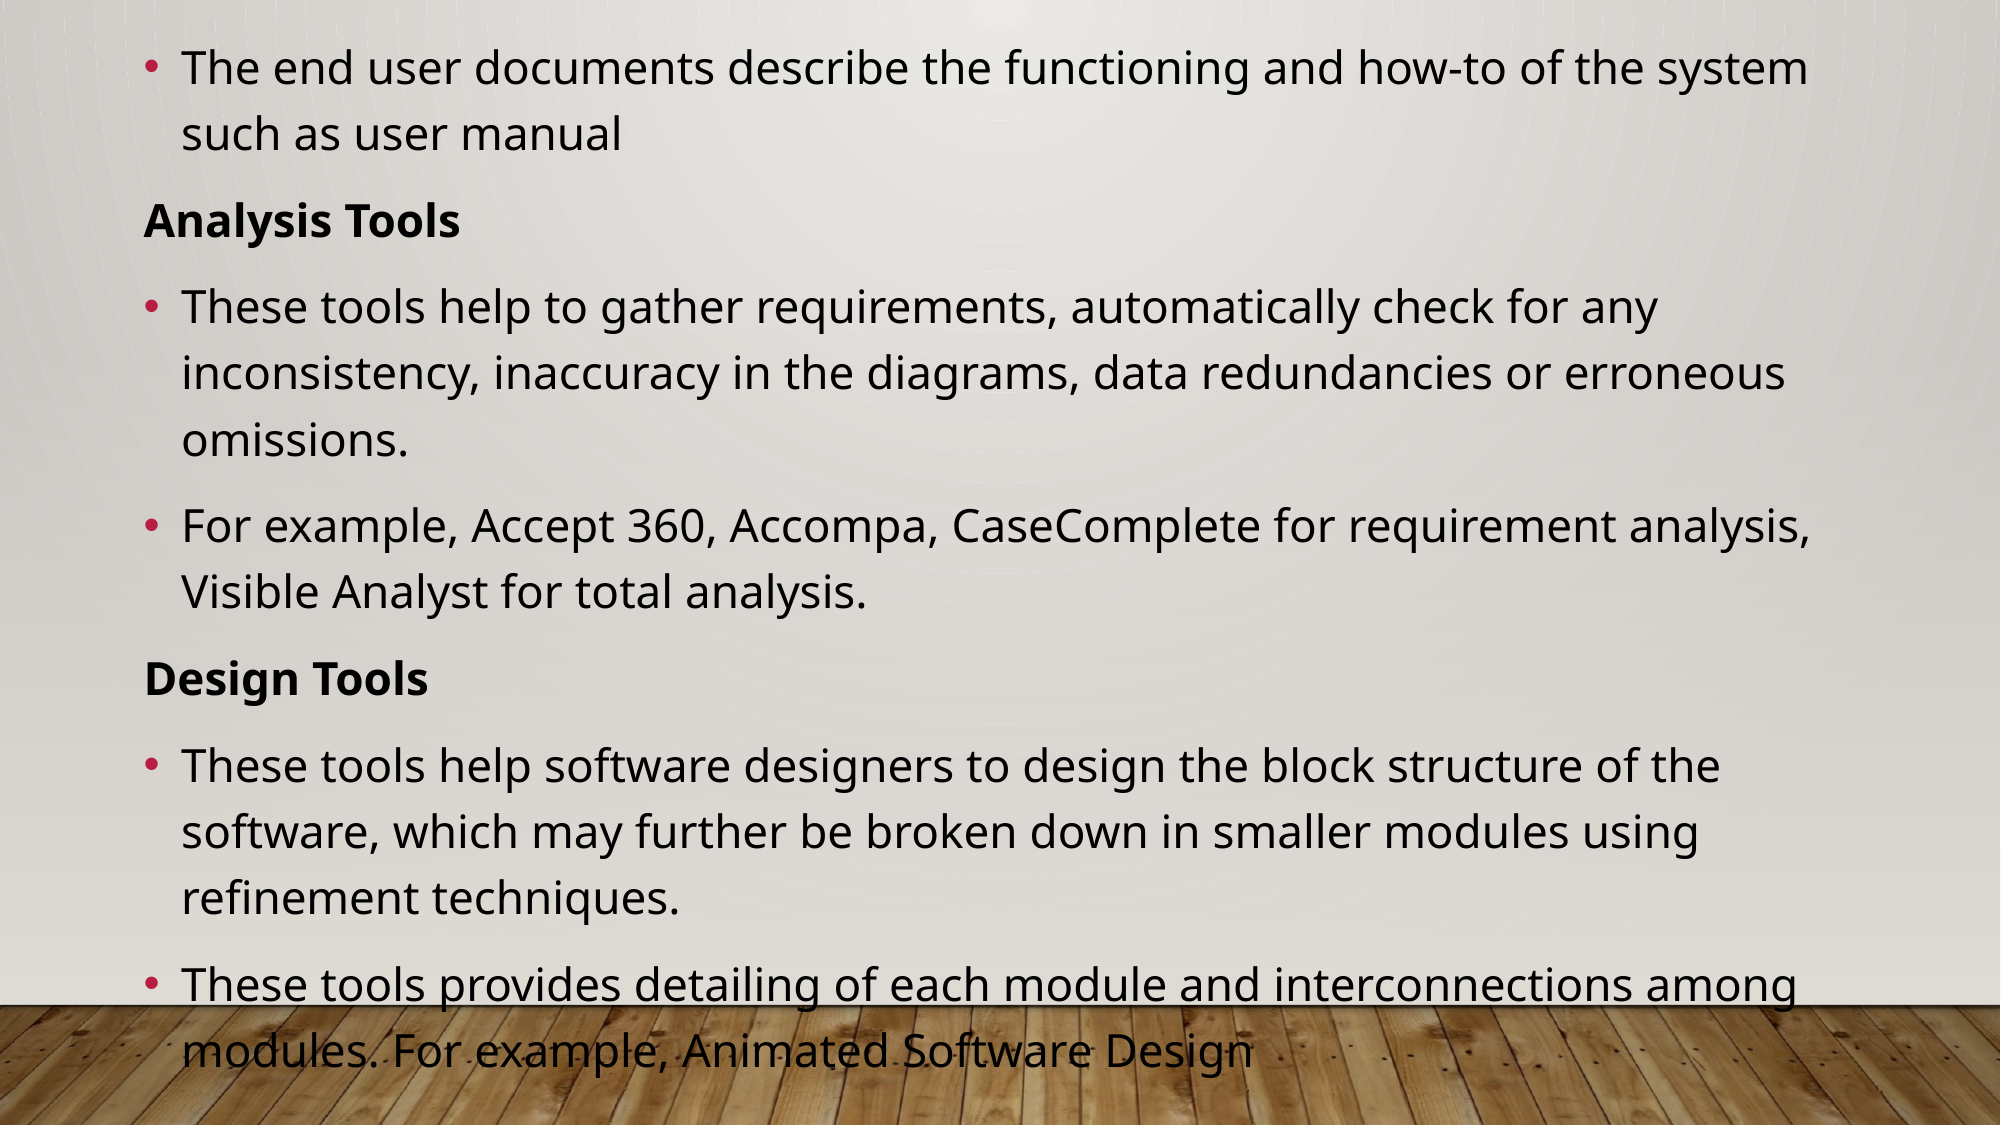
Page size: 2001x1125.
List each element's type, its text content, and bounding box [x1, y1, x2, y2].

list The end user documents describe the functioning and how-to of the system such as user manual Analysis Tools These tools help to gather requirements, automatically check for any inconsistency, inaccuracy in the diagrams, data redundancies or erroneous omissions. For example, Accept 360, Accompa, CaseComplete for requirement analysis, Visible Analyst for total analysis. Design Tools These tools help software designers to design the block structure of the software, which may further be broken down in smaller modules using refinement techniques. These tools provides detailing of each module and interconnections among modules. For example, Animated Software Design [128, 20, 1938, 1010]
picture [0, 1005, 2000, 1125]
